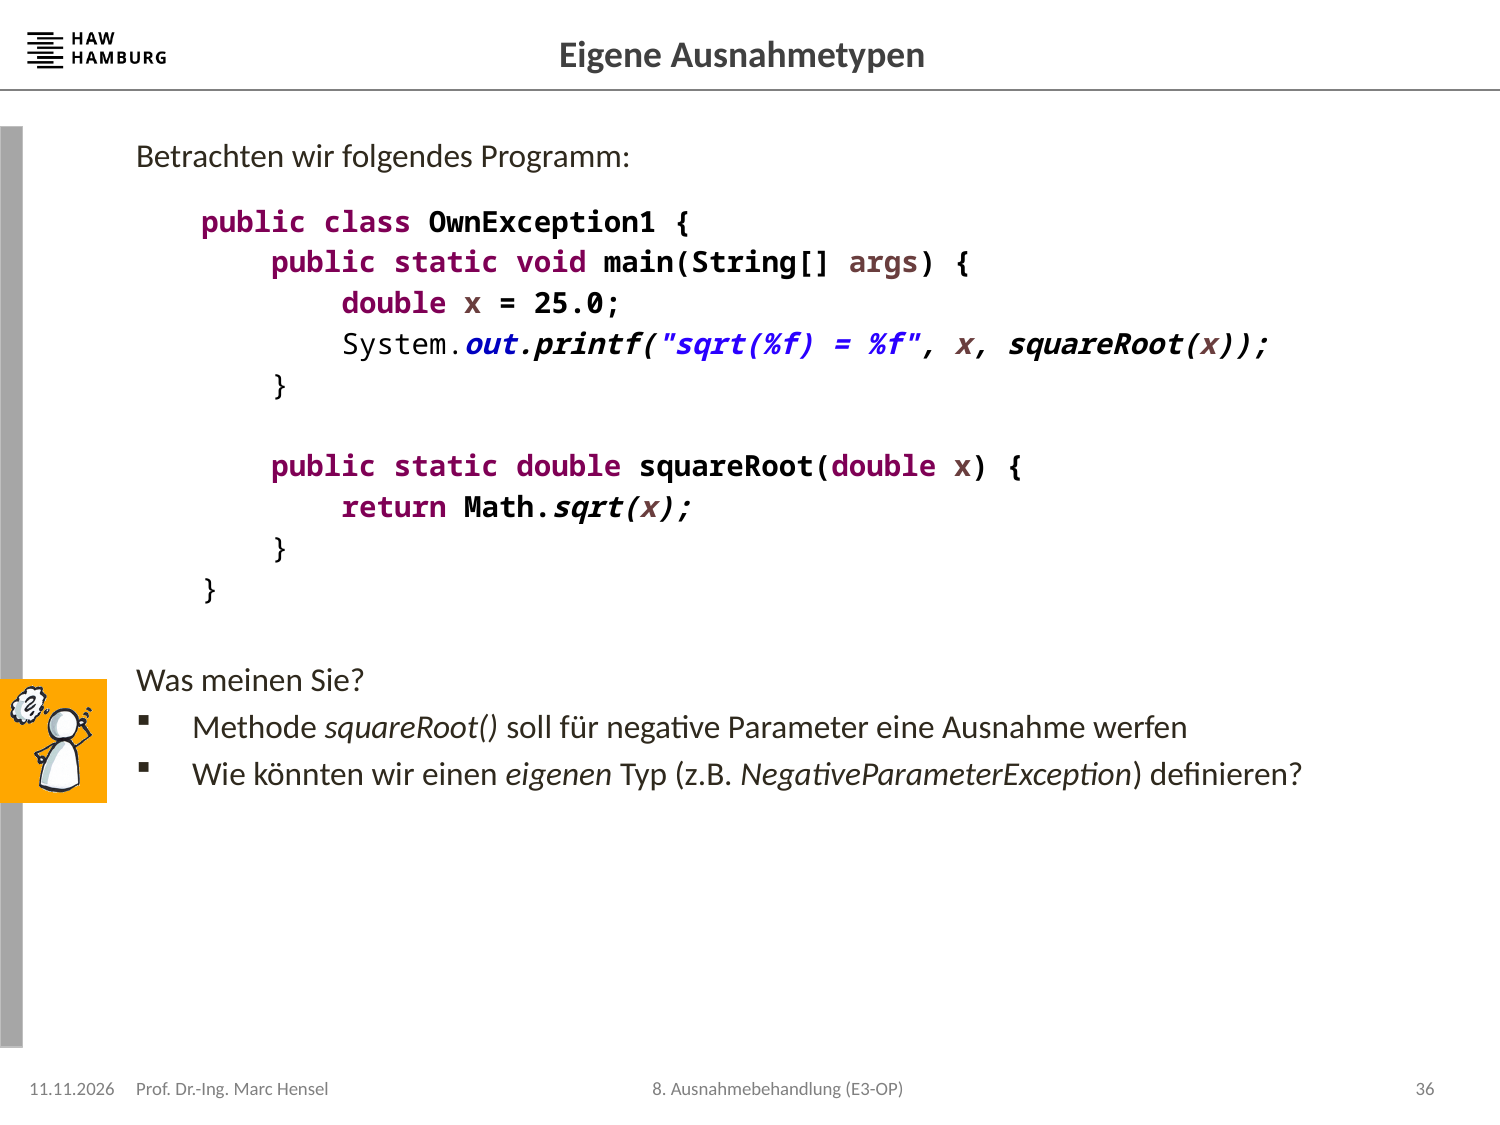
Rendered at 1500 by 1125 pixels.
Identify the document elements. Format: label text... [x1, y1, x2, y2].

list Betrachten wir folgendes Programm: public class OwnException1 { public static void main(String[] args) { double x = 25.0; System.out.printf("sqrt(%f) = %f", x, squareRoot(x)); } public static double squareRoot(double x) { return Math.sqrt(x); } } Was meinen Sie? Methode squareRoot() soll für negative Parameter eine Ausnahme werfen Wie könnten wir einen eigenen Typ (z.B. NegativeParameterException) definieren? [135, 126, 1436, 1048]
title Eigene Ausnahmetypen [185, 22, 1315, 83]
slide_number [22, 1076, 135, 1100]
slide_number 36 [1338, 1076, 1435, 1100]
picture [0, 679, 108, 803]
footer Prof. Dr.-Ing. Marc Hensel [135, 1076, 362, 1100]
picture [15, 20, 177, 80]
